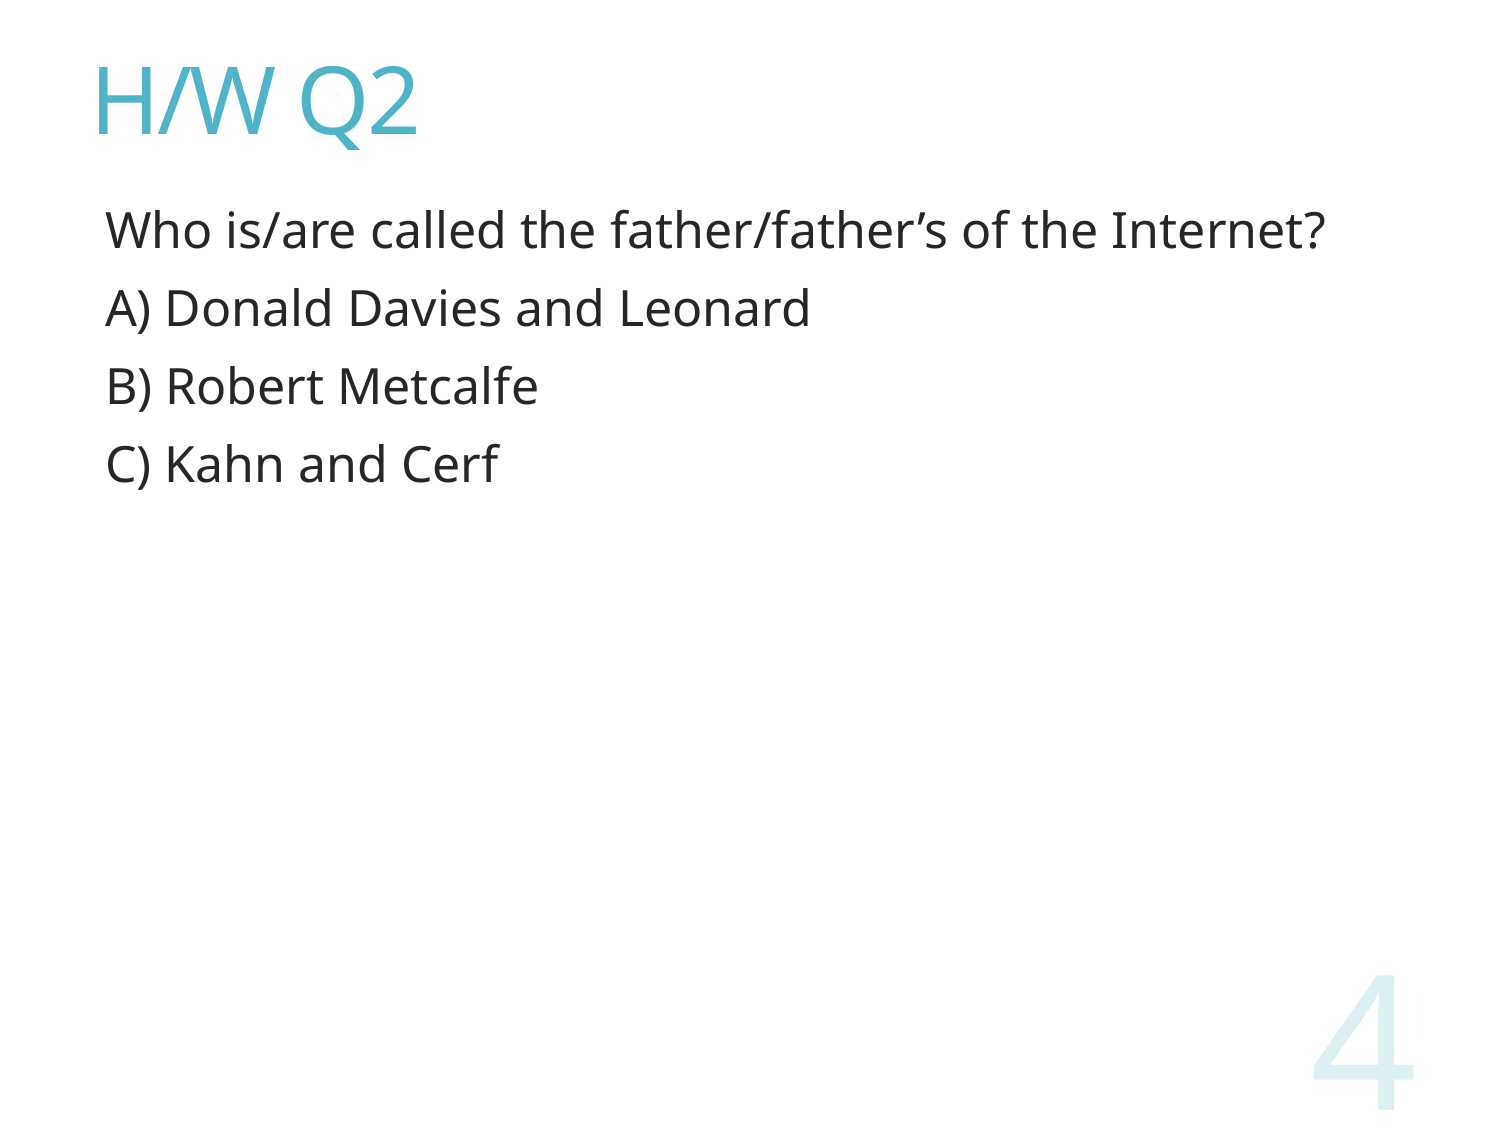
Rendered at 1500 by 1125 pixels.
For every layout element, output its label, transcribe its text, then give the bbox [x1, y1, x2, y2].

list Who is/are called the father/father’s of the Internet? A) Donald Davies and Leonard B) Robert Metcalfe C) Kahn and Cerf [75, 200, 1425, 1050]
slide_number 4 [1073, 956, 1433, 1125]
title H/W Q2 [75, 45, 1425, 163]
